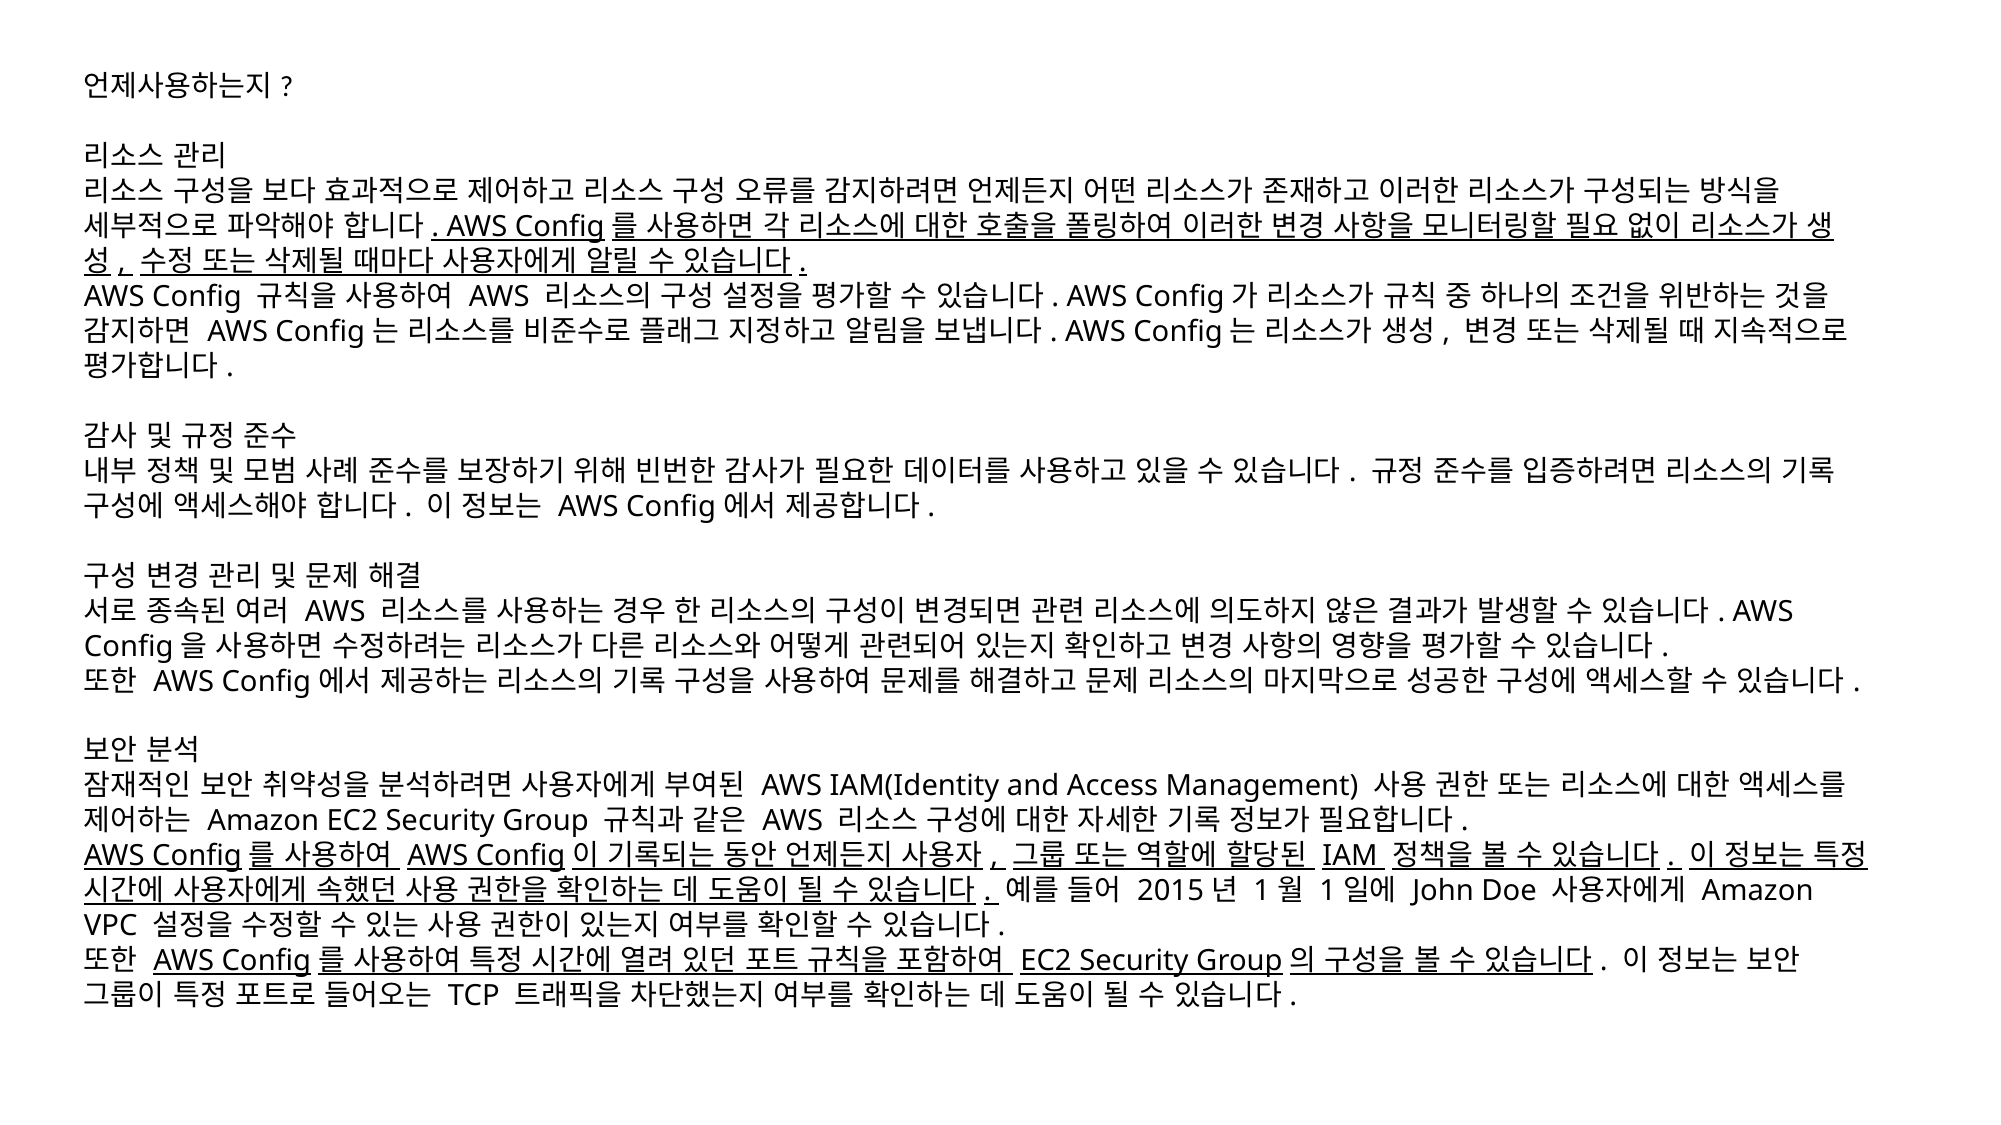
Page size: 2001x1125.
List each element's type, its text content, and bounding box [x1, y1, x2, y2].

text_box 언제사용하는지? 리소스 관리 리소스 구성을 보다 효과적으로 제어하고 리소스 구성 오류를 감지하려면 언제든지 어떤 리소스가 존재하고 이러한 리소스가 구성되는 방식을 세부적으로 파악해야 합니다. AWS Config를 사용하면 각 리소스에 대한 호출을 폴링하여 이러한 변경 사항을 모니터링할 필요 없이 리소스가 생성, 수정 또는 삭제될 때마다 사용자에게 알릴 수 있습니다. AWS Config 규칙을 사용하여 AWS 리소스의 구성 설정을 평가할 수 있습니다. AWS Config가 리소스가 규칙 중 하나의 조건을 위반하는 것을 감지하면 AWS Config는 리소스를 비준수로 플래그 지정하고 알림을 보냅니다. AWS Config는 리소스가 생성, 변경 또는 삭제될 때 지속적으로 평가합니다. 감사 및 규정 준수 내부 정책 및 모범 사례 준수를 보장하기 위해 빈번한 감사가 필요한 데이터를 사용하고 있을 수 있습니다. 규정 준수를 입증하려면 리소스의 기록 구성에 액세스해야 합니다. 이 정보는 AWS Config에서 제공합니다. 구성 변경 관리 및 문제 해결 서로 종속된 여러 AWS 리소스를 사용하는 경우 한 리소스의 구성이 변경되면 관련 리소스에 의도하지 않은 결과가 발생할 수 있습니다. AWS Config을 사용하면 수정하려는 리소스가 다른 리소스와 어떻게 관련되어 있는지 확인하고 변경 사항의 영향을 평가할 수 있습니다. 또한 AWS Config에서 제공하는 리소스의 기록 구성을 사용하여 문제를 해결하고 문제 리소스의 마지막으로 성공한 구성에 액세스할 수 있습니다. 보안 분석 잠재적인 보안 취약성을 분석하려면 사용자에게 부여된 AWS IAM(Identity and Access Management) 사용 권한 또는 리소스에 대한 액세스를 제어하는 Amazon EC2 Security Group 규칙과 같은 AWS 리소스 구성에 대한 자세한 기록 정보가 필요합니다. AWS Config를 사용하여 AWS Config이 기록되는 동안 언제든지 사용자, 그룹 또는 역할에 할당된 IAM 정책을 볼 수 있습니다. 이 정보는 특정 시간에 사용자에게 속했던 사용 권한을 확인하는 데 도움이 될 수 있습니다. 예를 들어 2015년 1월 1일에 John Doe 사용자에게 Amazon VPC 설정을 수정할 수 있는 사용 권한이 있는지 여부를 확인할 수 있습니다. 또한 AWS Config를 사용하여 특정 시간에 열려 있던 포트 규칙을 포함하여 EC2 Security Group의 구성을 볼 수 있습니다. 이 정보는 보안 그룹이 특정 포트로 들어오는 TCP 트래픽을 차단했는지 여부를 확인하는 데 도움이 될 수 있습니다. [69, 60, 1886, 1019]
